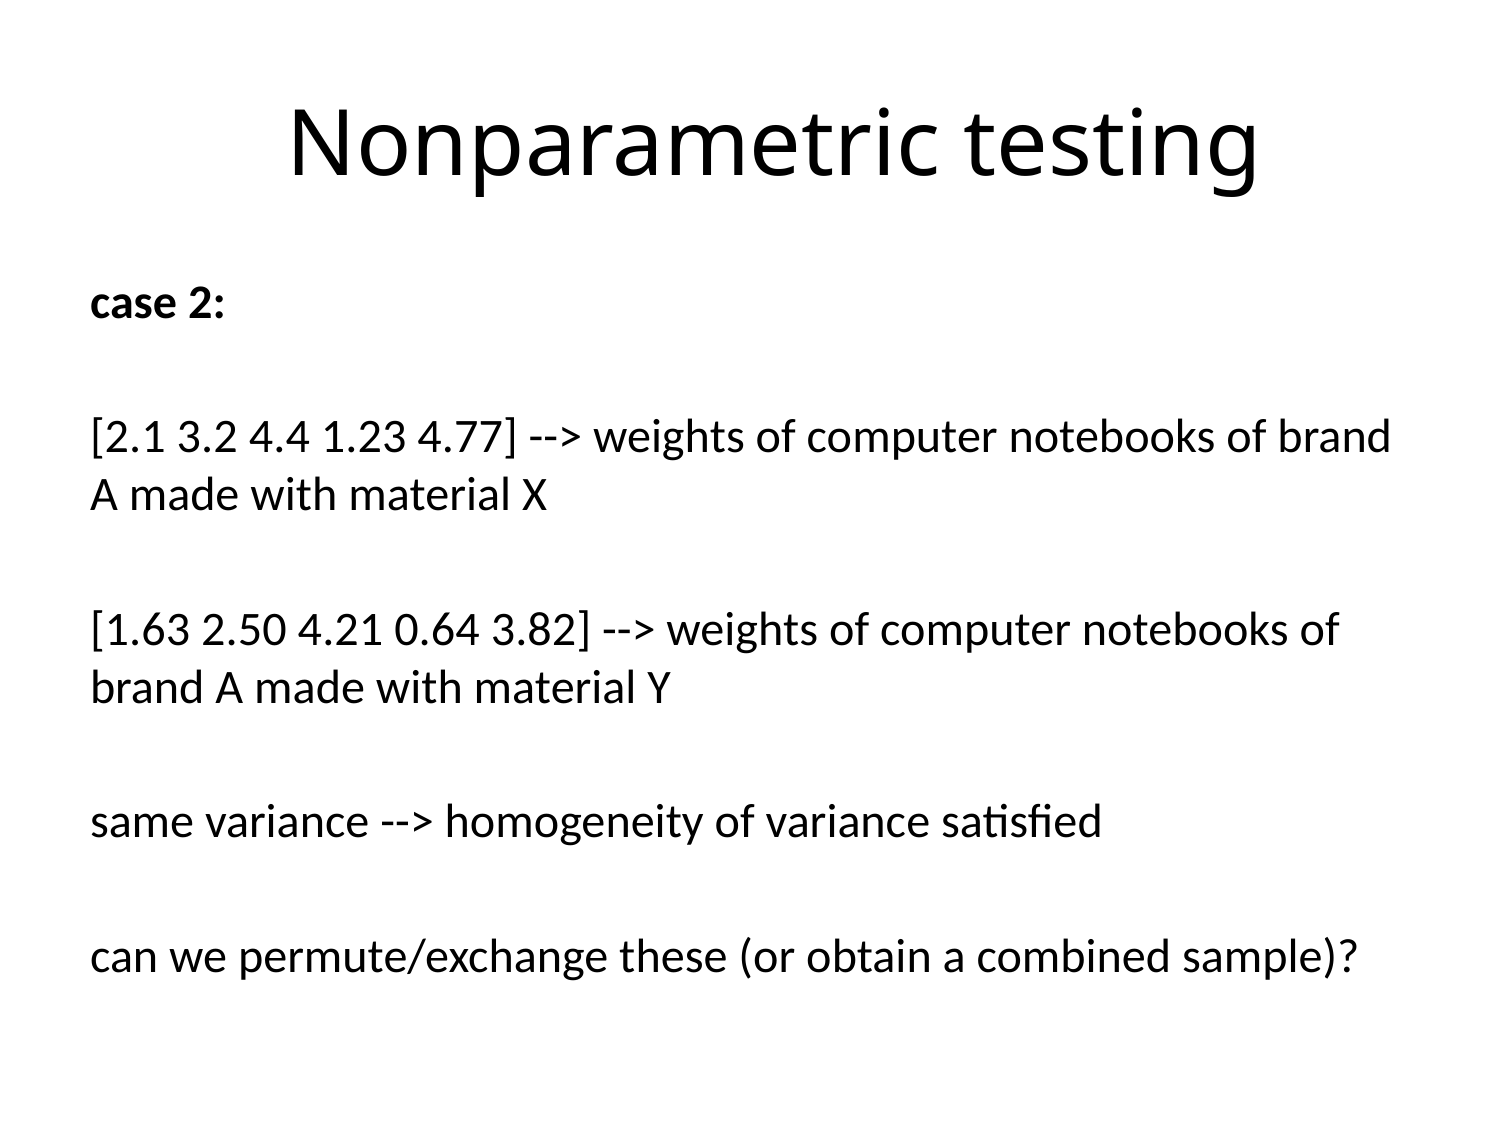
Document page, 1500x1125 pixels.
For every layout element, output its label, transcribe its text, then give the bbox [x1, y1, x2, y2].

list case 2: [2.1 3.2 4.4 1.23 4.77] --> weights of computer notebooks of brand A made with material X [1.63 2.50 4.21 0.64 3.82] --> weights of computer notebooks of brand A made with material Y same variance --> homogeneity of variance satisfied can we permute/exchange these (or obtain a combined sample)? [75, 262, 1425, 1005]
title Nonparametric testing [75, 45, 1475, 233]
